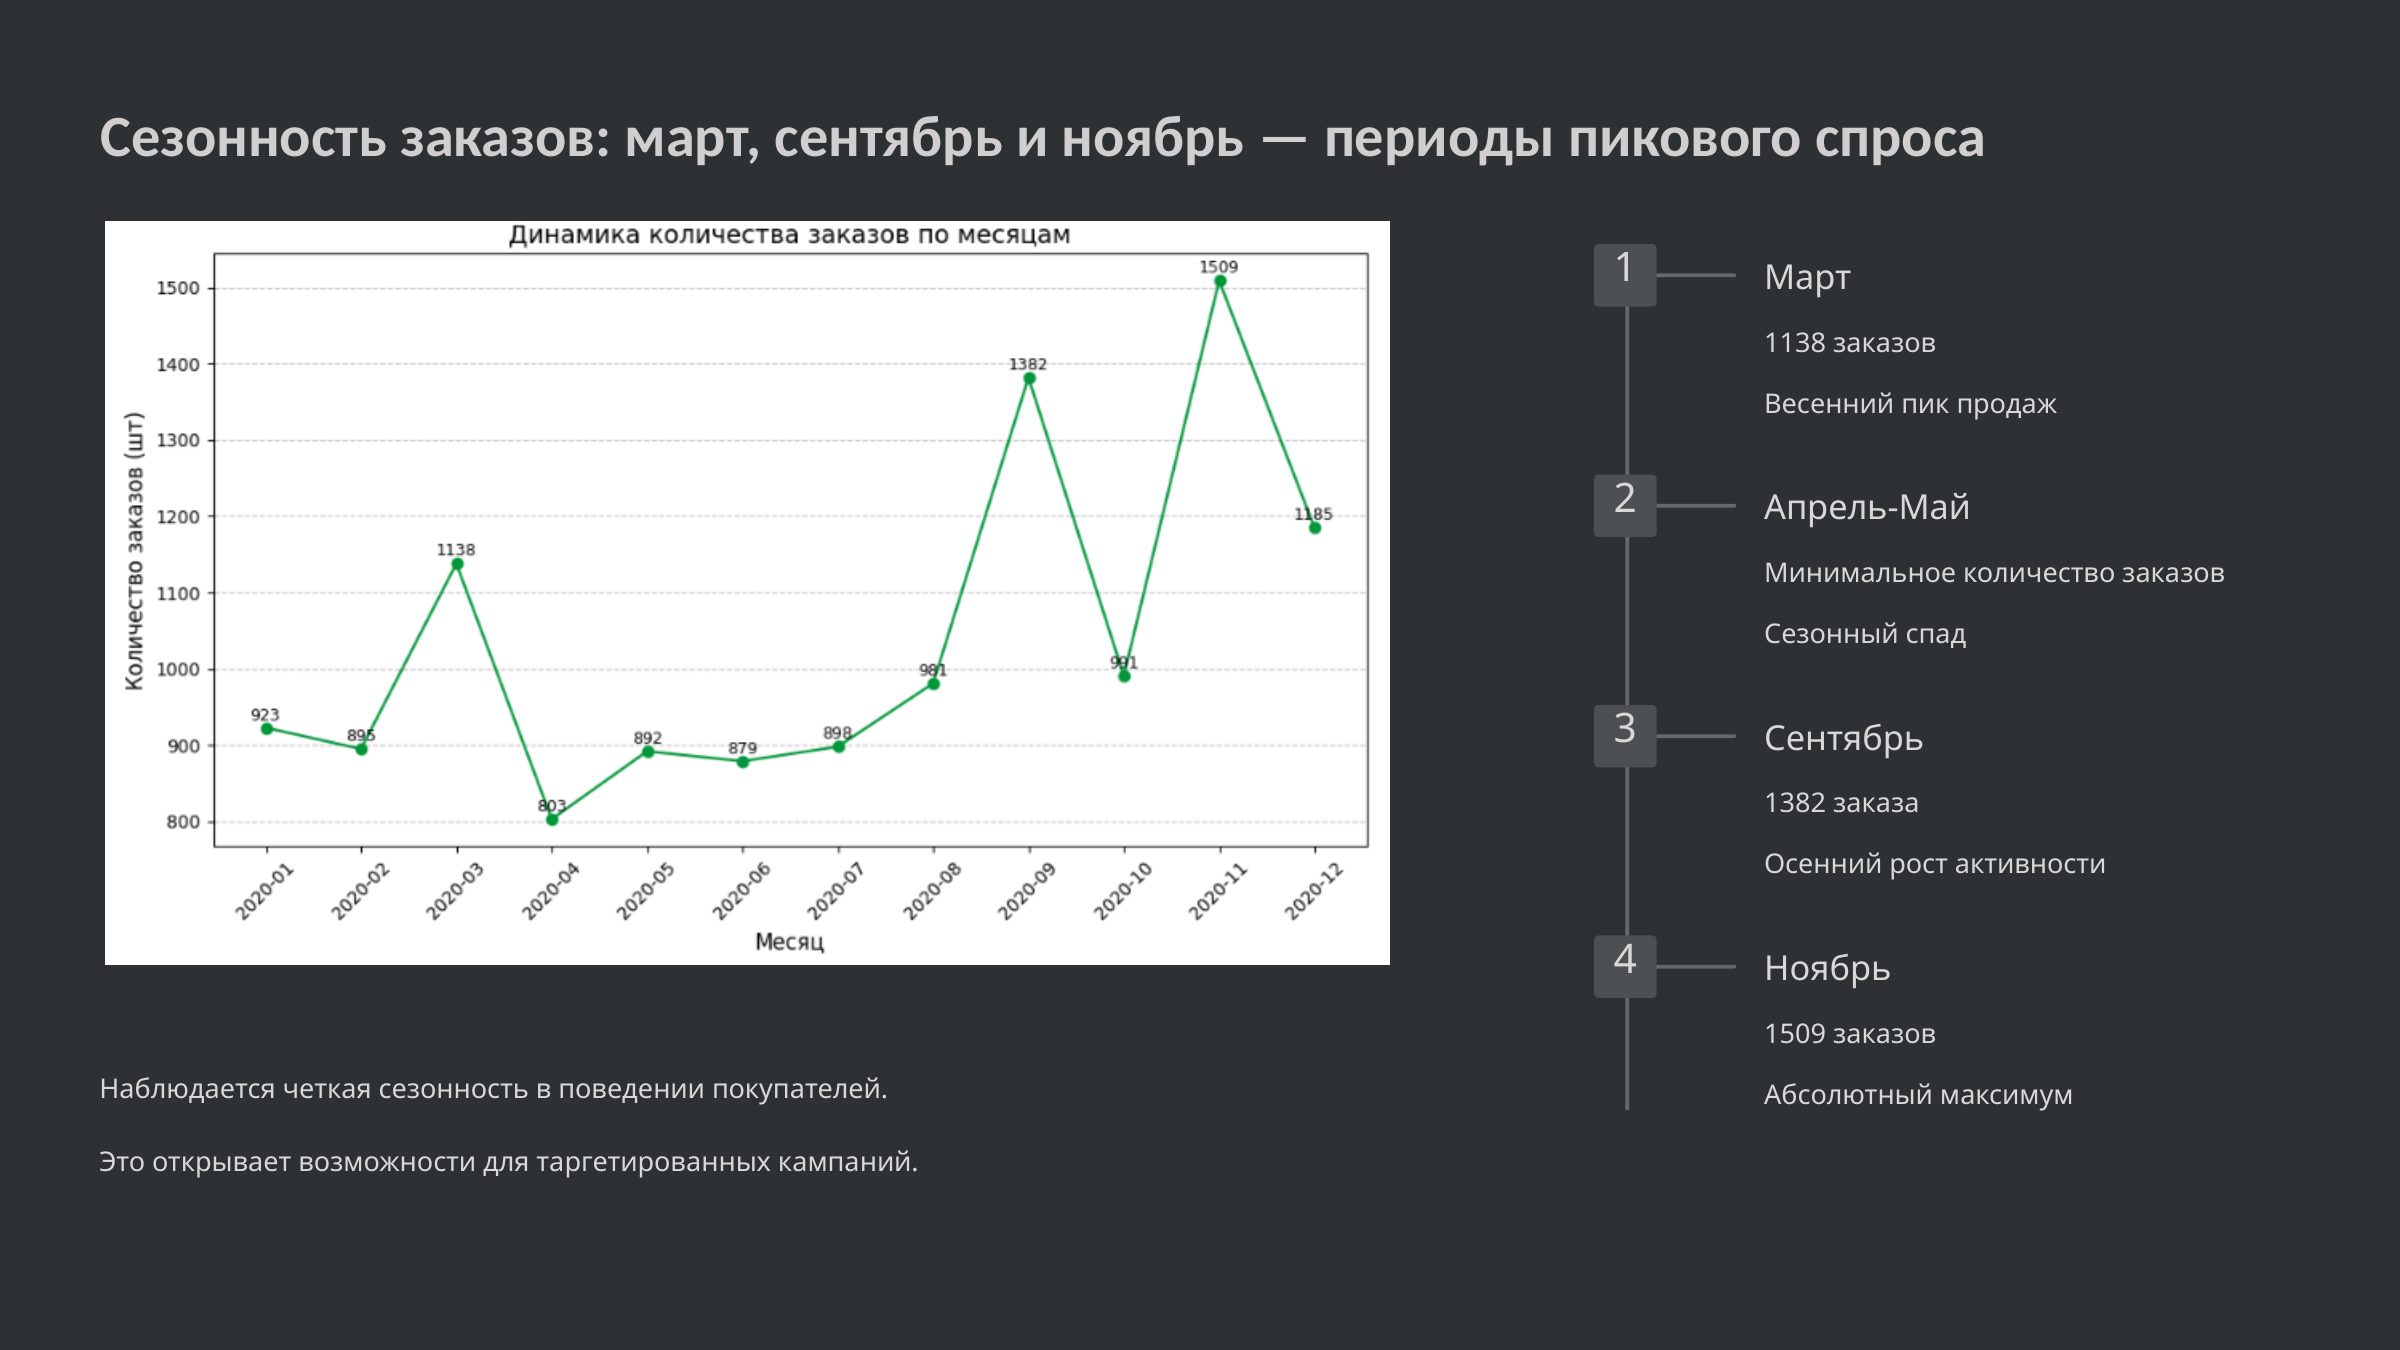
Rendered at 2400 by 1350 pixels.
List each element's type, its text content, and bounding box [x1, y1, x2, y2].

text_box Сезонный спад [1764, 605, 2400, 650]
text_box 2 [1604, 479, 1647, 532]
text_box Наблюдается четкая сезонность в поведении покупателей. [99, 1059, 1341, 1105]
text_box [1657, 964, 1737, 969]
text_box 1138 заказов [1764, 313, 2400, 358]
text_box [1594, 705, 1657, 768]
text_box [1657, 503, 1737, 508]
text_box Сентябрь [1764, 714, 2111, 758]
text_box 3 [1604, 710, 1647, 763]
text_box [1625, 538, 1630, 705]
text_box [1657, 734, 1737, 739]
text_box [1625, 998, 1630, 1111]
text_box Март [1764, 253, 2111, 297]
text_box Сезонность заказов: март, сентябрь и ноябрь — периоды пикового спроса [100, 98, 1138, 185]
text_box [1594, 474, 1657, 538]
text_box Апрель-Май [1764, 484, 2111, 528]
text_box Это открывает возможности для таргетированных кампаний. [99, 1133, 1341, 1178]
text_box [1657, 273, 1737, 278]
picture [105, 221, 1390, 965]
text_box Ноябрь [1764, 944, 2111, 989]
text_box [1625, 768, 1630, 935]
text_box Абсолютный максимум [1764, 1066, 2400, 1111]
text_box 1509 заказов [1764, 1004, 2400, 1050]
text_box 1382 заказа [1764, 774, 2400, 819]
text_box [1594, 935, 1657, 998]
text_box Минимальное количество заказов [1764, 544, 2400, 589]
text_box [1625, 307, 1630, 474]
text_box 4 [1604, 940, 1647, 993]
text_box Осенний рост активности [1764, 835, 2400, 880]
text_box [1594, 244, 1657, 307]
text_box 1 [1604, 249, 1647, 302]
text_box Весенний пик продаж [1764, 374, 2400, 419]
